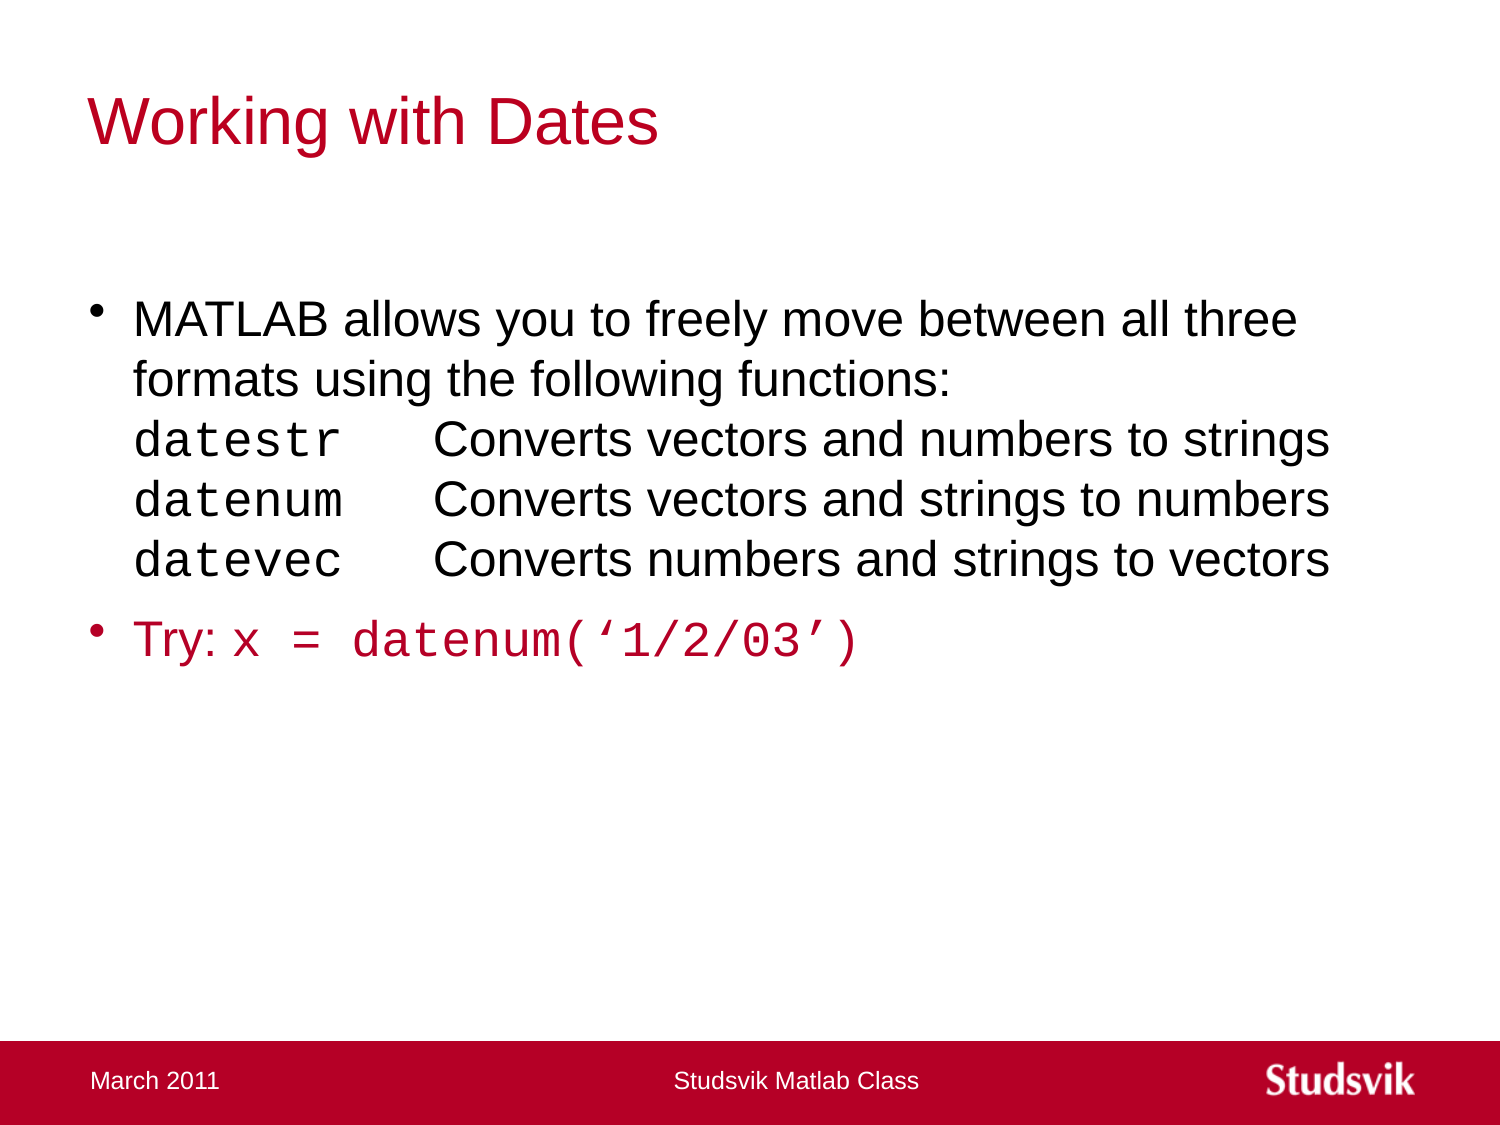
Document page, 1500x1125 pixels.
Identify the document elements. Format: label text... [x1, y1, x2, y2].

footer Studsvik Matlab Class [559, 1049, 1035, 1110]
title Working with Dates [87, 78, 1412, 267]
picture [0, 1041, 1500, 1125]
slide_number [75, 1049, 465, 1110]
list MATLAB allows you to freely move between all three formats using the following functions: datestr Converts vectors and numbers to strings datenum Converts vectors and strings to numbers datevec Converts numbers and strings to vectors Try: x = datenum(‘1/2/03’) [88, 286, 1412, 1003]
